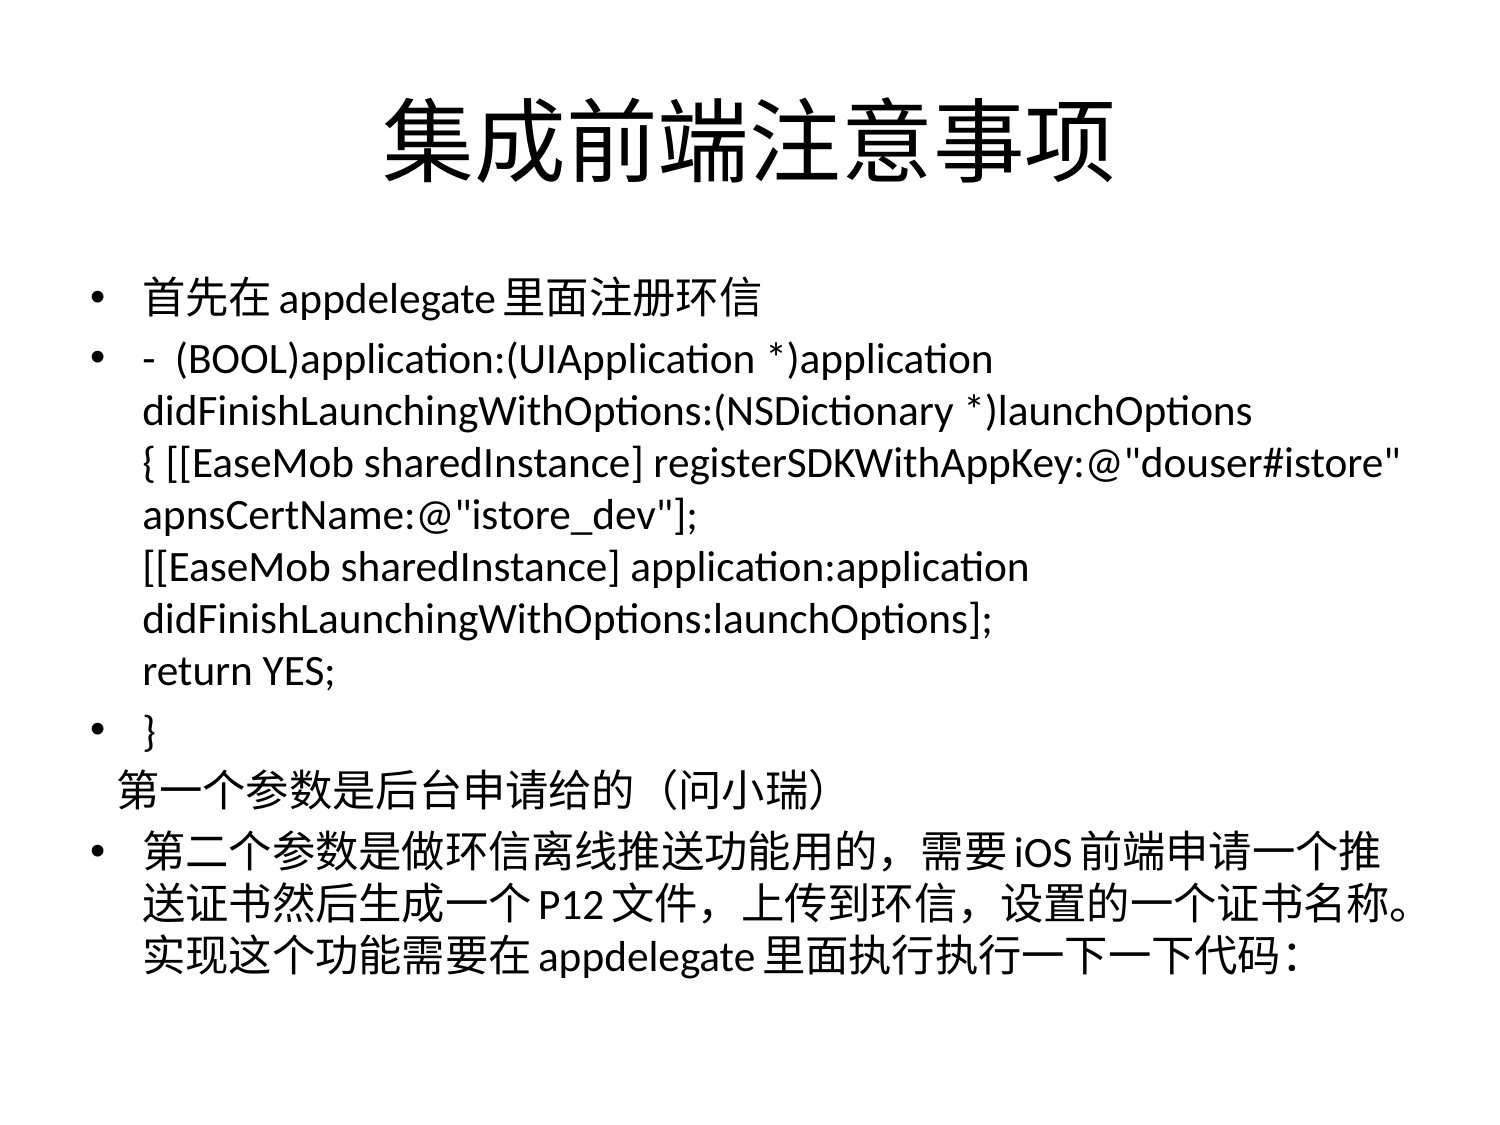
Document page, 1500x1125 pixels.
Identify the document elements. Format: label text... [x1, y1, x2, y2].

title 集成前端注意事项 [75, 45, 1425, 233]
list 首先在appdelegate里面注册环信 - (BOOL)application:(UIApplication *)application didFinishLaunchingWithOptions:(NSDictionary *)launchOptions { [[EaseMob sharedInstance] registerSDKWithAppKey:@"douser#istore" apnsCertName:@"istore_dev"]; [[EaseMob sharedInstance] application:application didFinishLaunchingWithOptions:launchOptions]; return YES; } 第一个参数是后台申请给的（问小瑞） 第二个参数是做环信离线推送功能用的，需要iOS前端申请一个推送证书然后生成一个P12文件，上传到环信，设置的一个证书名称。实现这个功能需要在appdelegate里面执行执行一下一下代码： [75, 262, 1425, 1005]
